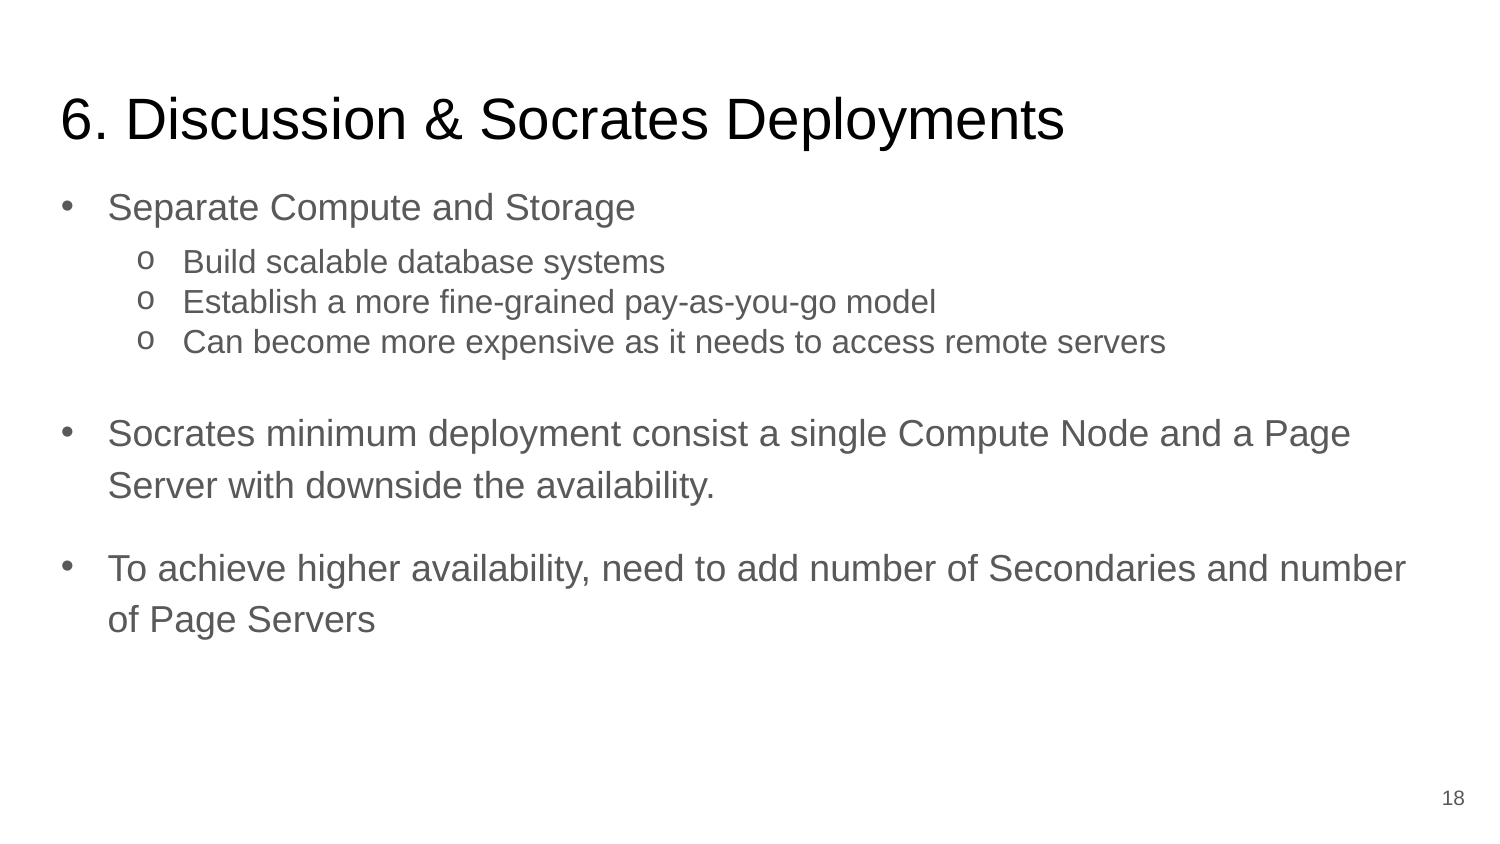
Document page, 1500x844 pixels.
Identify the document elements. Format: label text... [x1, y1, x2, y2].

slide_number 18 [1389, 764, 1480, 830]
list Separate Compute and Storage Build scalable database systems Establish a more fine-grained pay-as-you-go model Can become more expensive as it needs to access remote servers Socrates minimum deployment consist a single Compute Node and a Page Server with downside the availability. To achieve higher availability, need to add number of Secondaries and number of Page Servers [45, 168, 1444, 729]
title 6. Discussion & Socrates Deployments [45, 55, 1444, 150]
